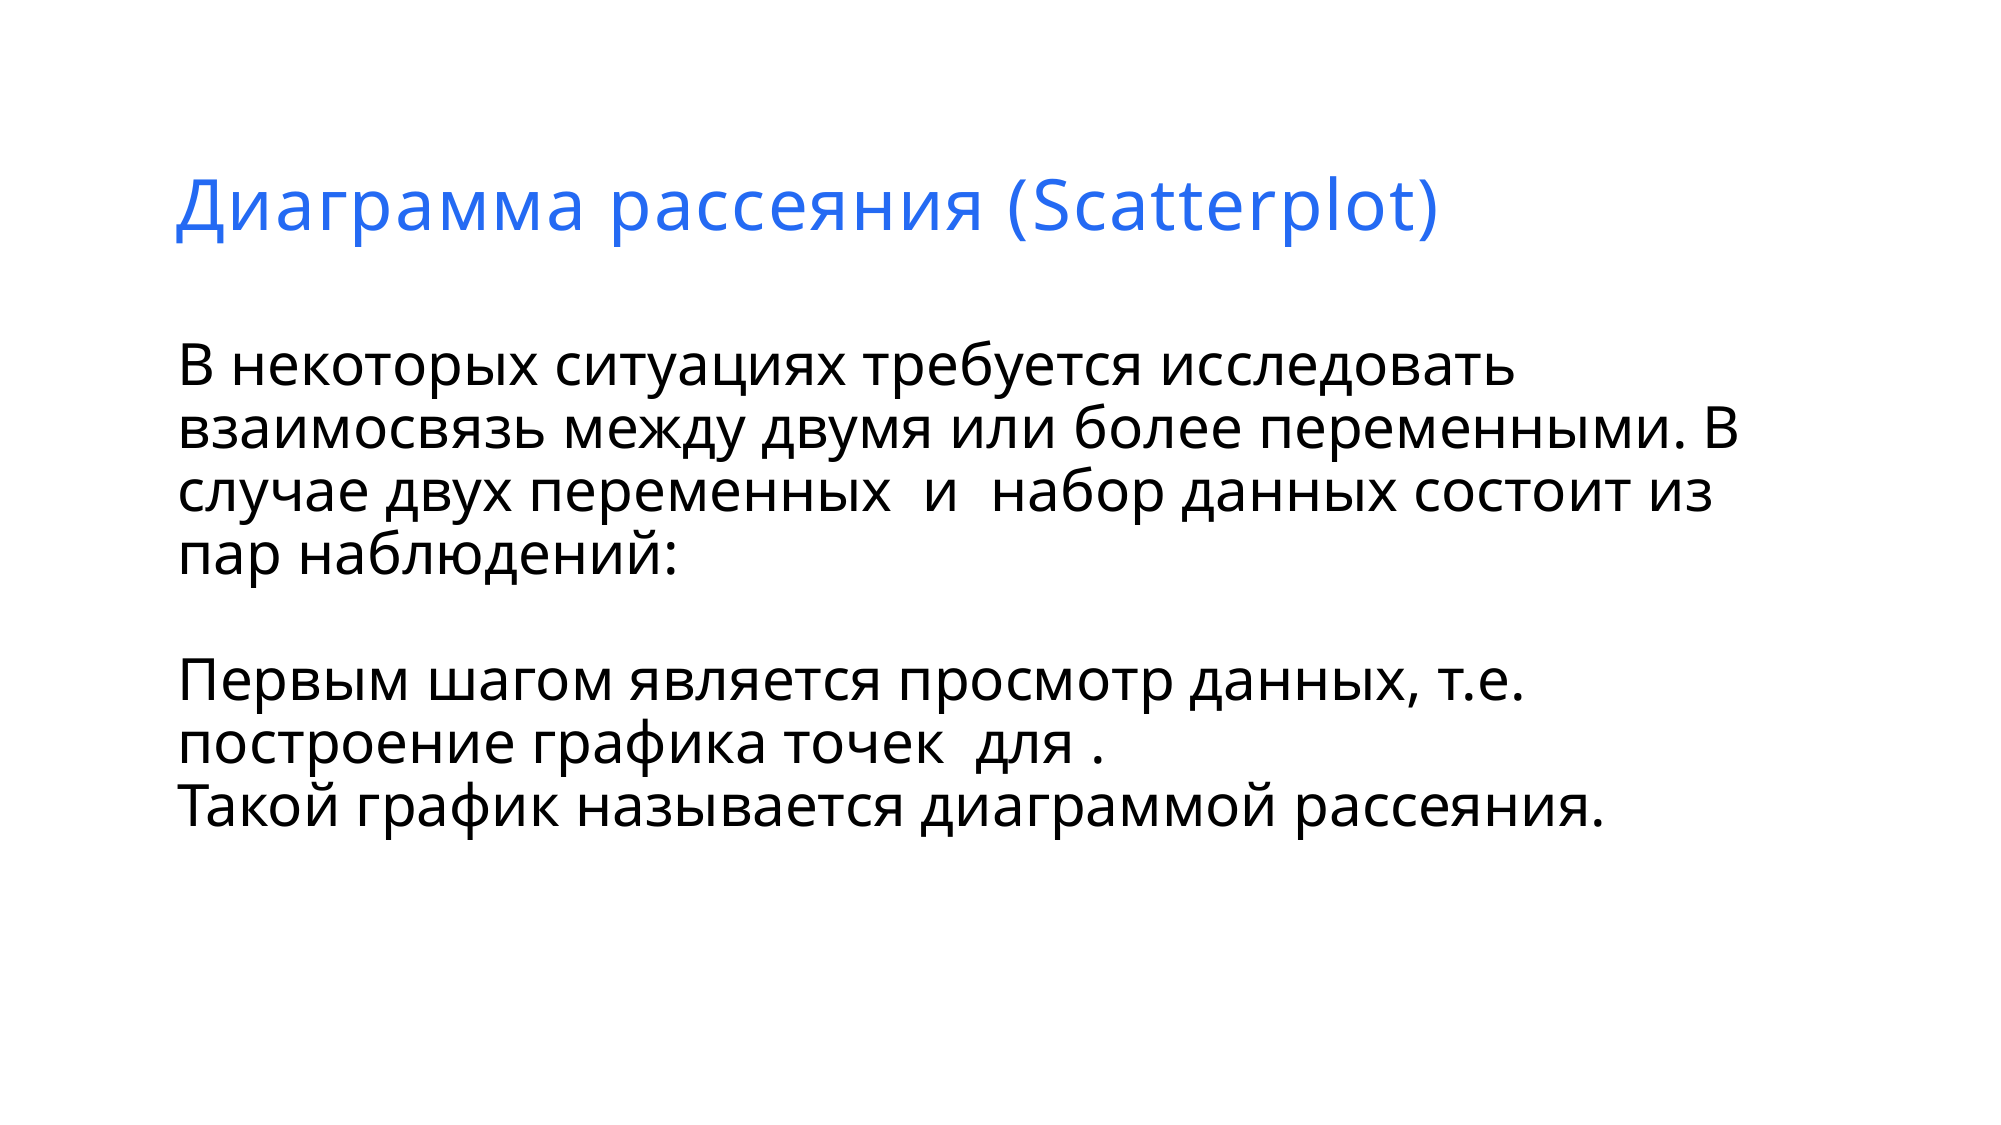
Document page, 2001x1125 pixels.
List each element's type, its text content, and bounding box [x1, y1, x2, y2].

text_box Диаграмма рассеяния (Scatterplot) [162, 162, 1839, 269]
text_box [161, 361, 1839, 964]
